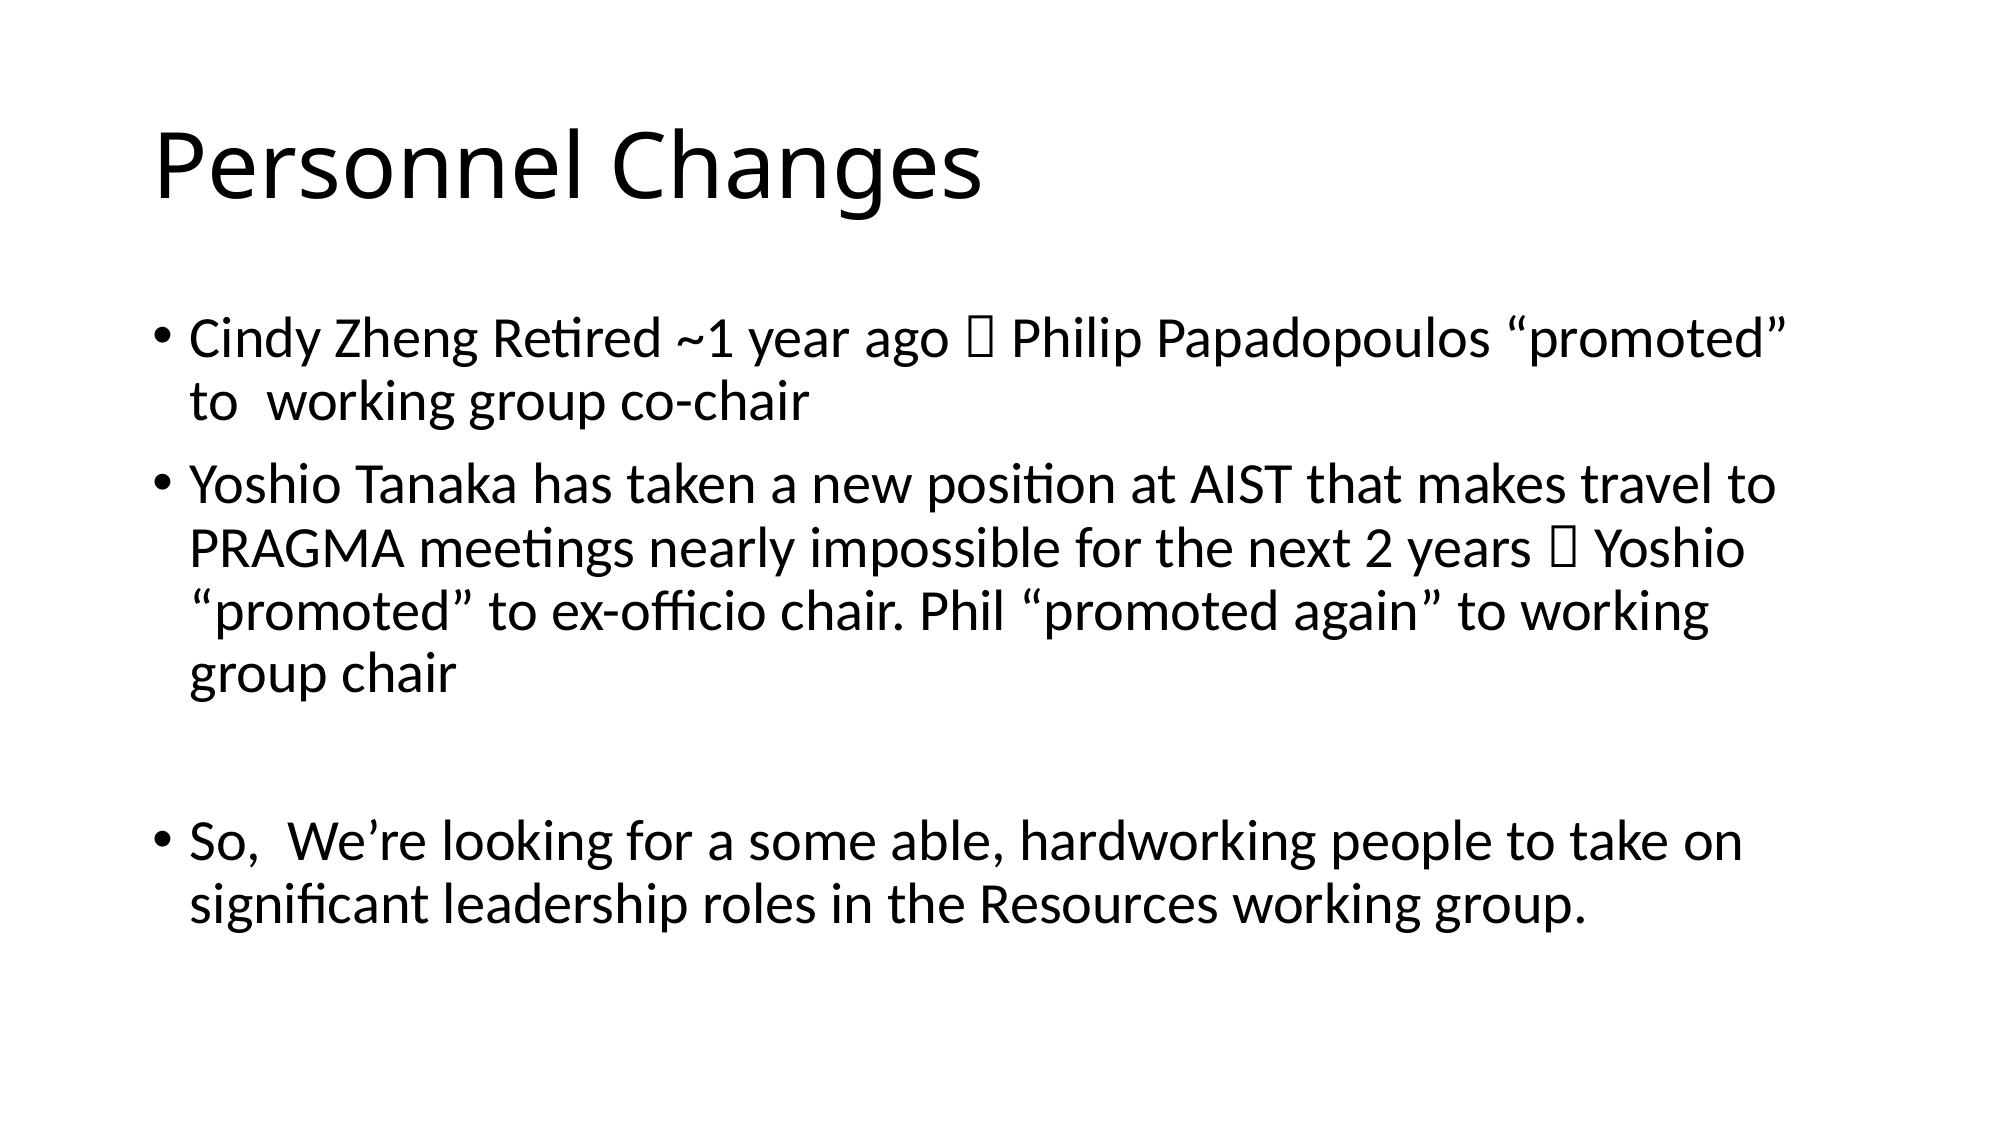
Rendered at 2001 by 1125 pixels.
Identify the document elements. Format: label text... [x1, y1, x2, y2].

list Cindy Zheng Retired ~1 year ago  Philip Papadopoulos “promoted” to working group co-chair Yoshio Tanaka has taken a new position at AIST that makes travel to PRAGMA meetings nearly impossible for the next 2 years  Yoshio “promoted” to ex-officio chair. Phil “promoted again” to working group chair So, We’re looking for a some able, hardworking people to take on significant leadership roles in the Resources working group. [137, 299, 1863, 1014]
title Personnel Changes [137, 59, 1863, 278]
